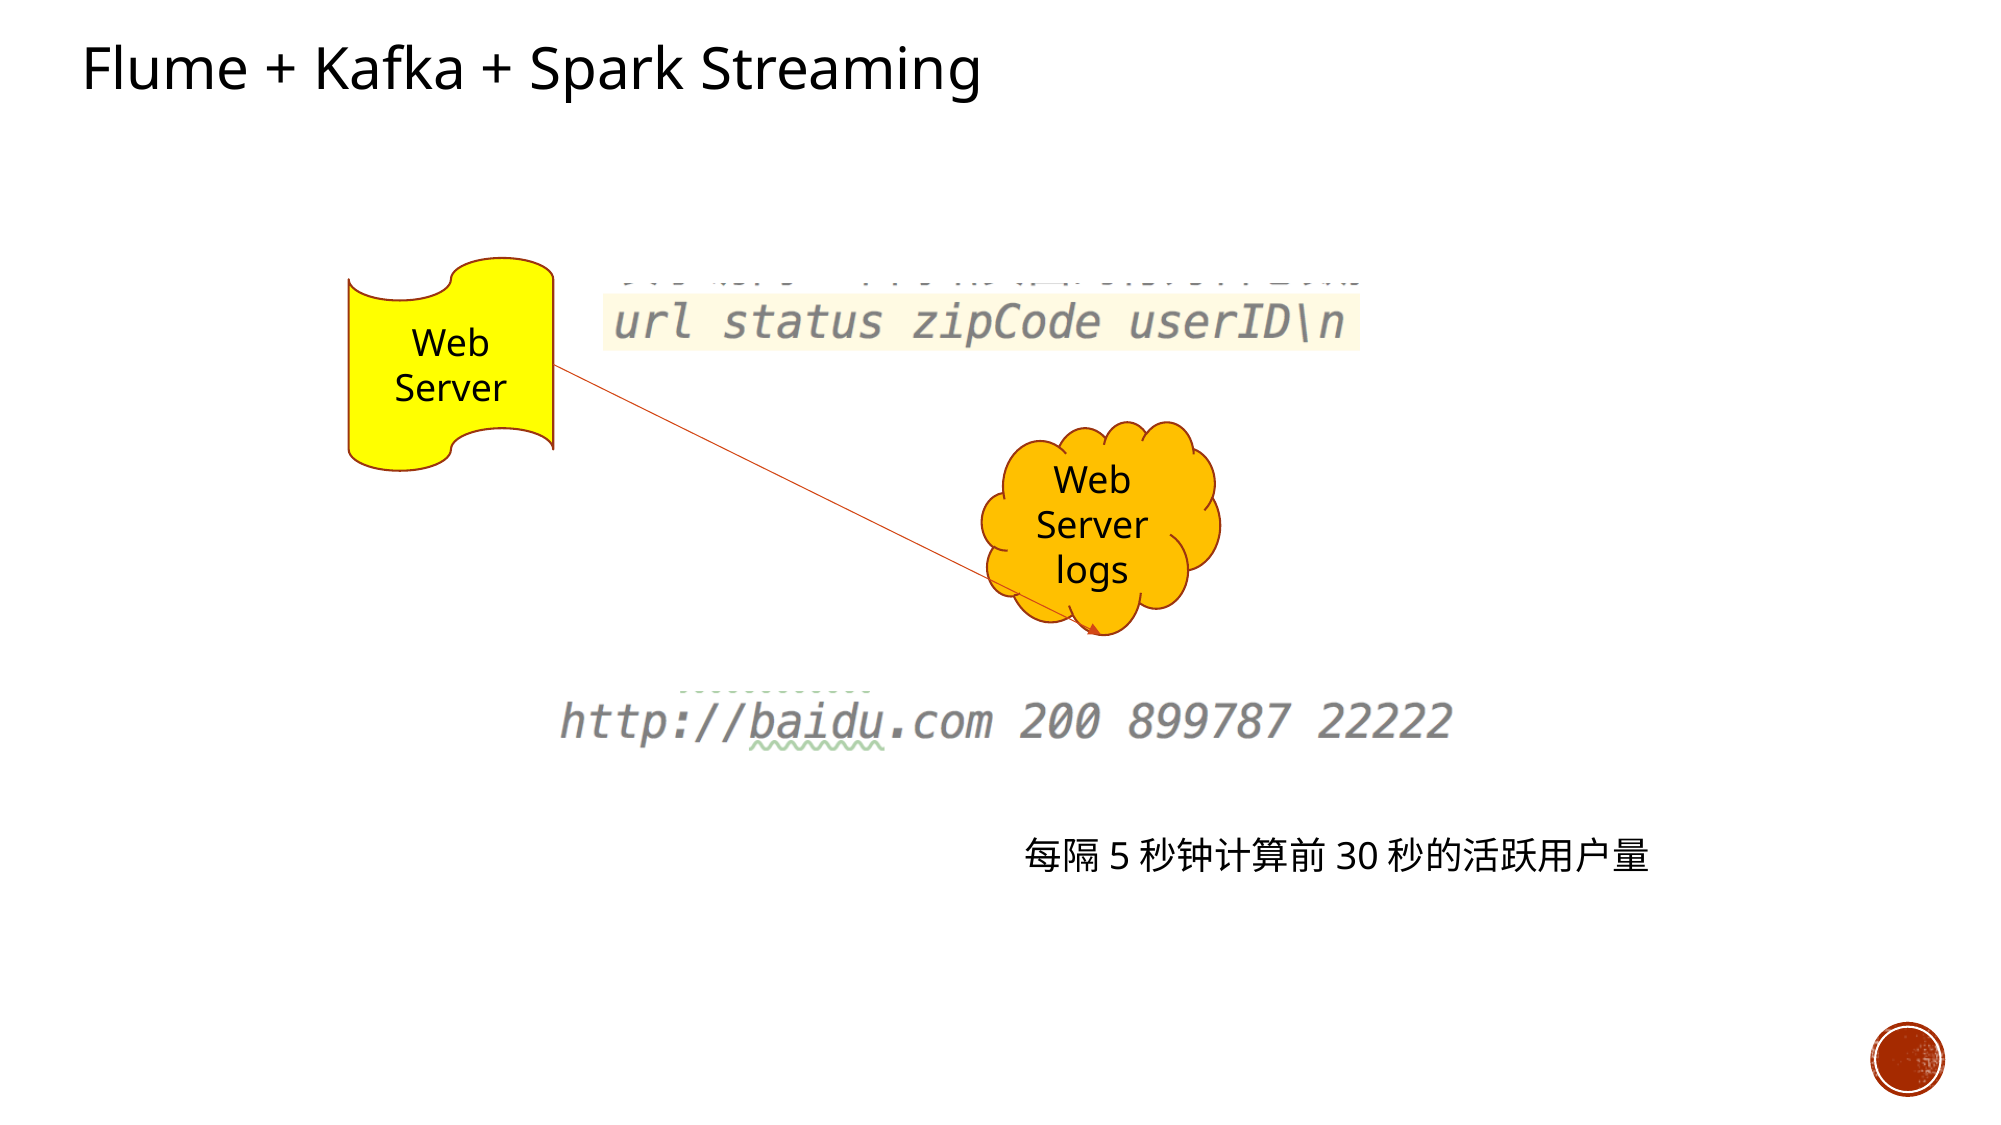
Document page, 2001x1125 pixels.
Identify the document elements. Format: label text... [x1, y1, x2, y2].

text_box Flume + Kafka + Spark Streaming [66, 23, 1060, 109]
picture [603, 283, 1360, 357]
text_box Web Server [347, 256, 555, 472]
text_box Web Server logs [981, 421, 1222, 637]
text_box 每隔5秒钟计算前30秒的活跃用户量 [1010, 824, 1665, 885]
picture [553, 691, 1460, 755]
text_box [554, 366, 983, 528]
